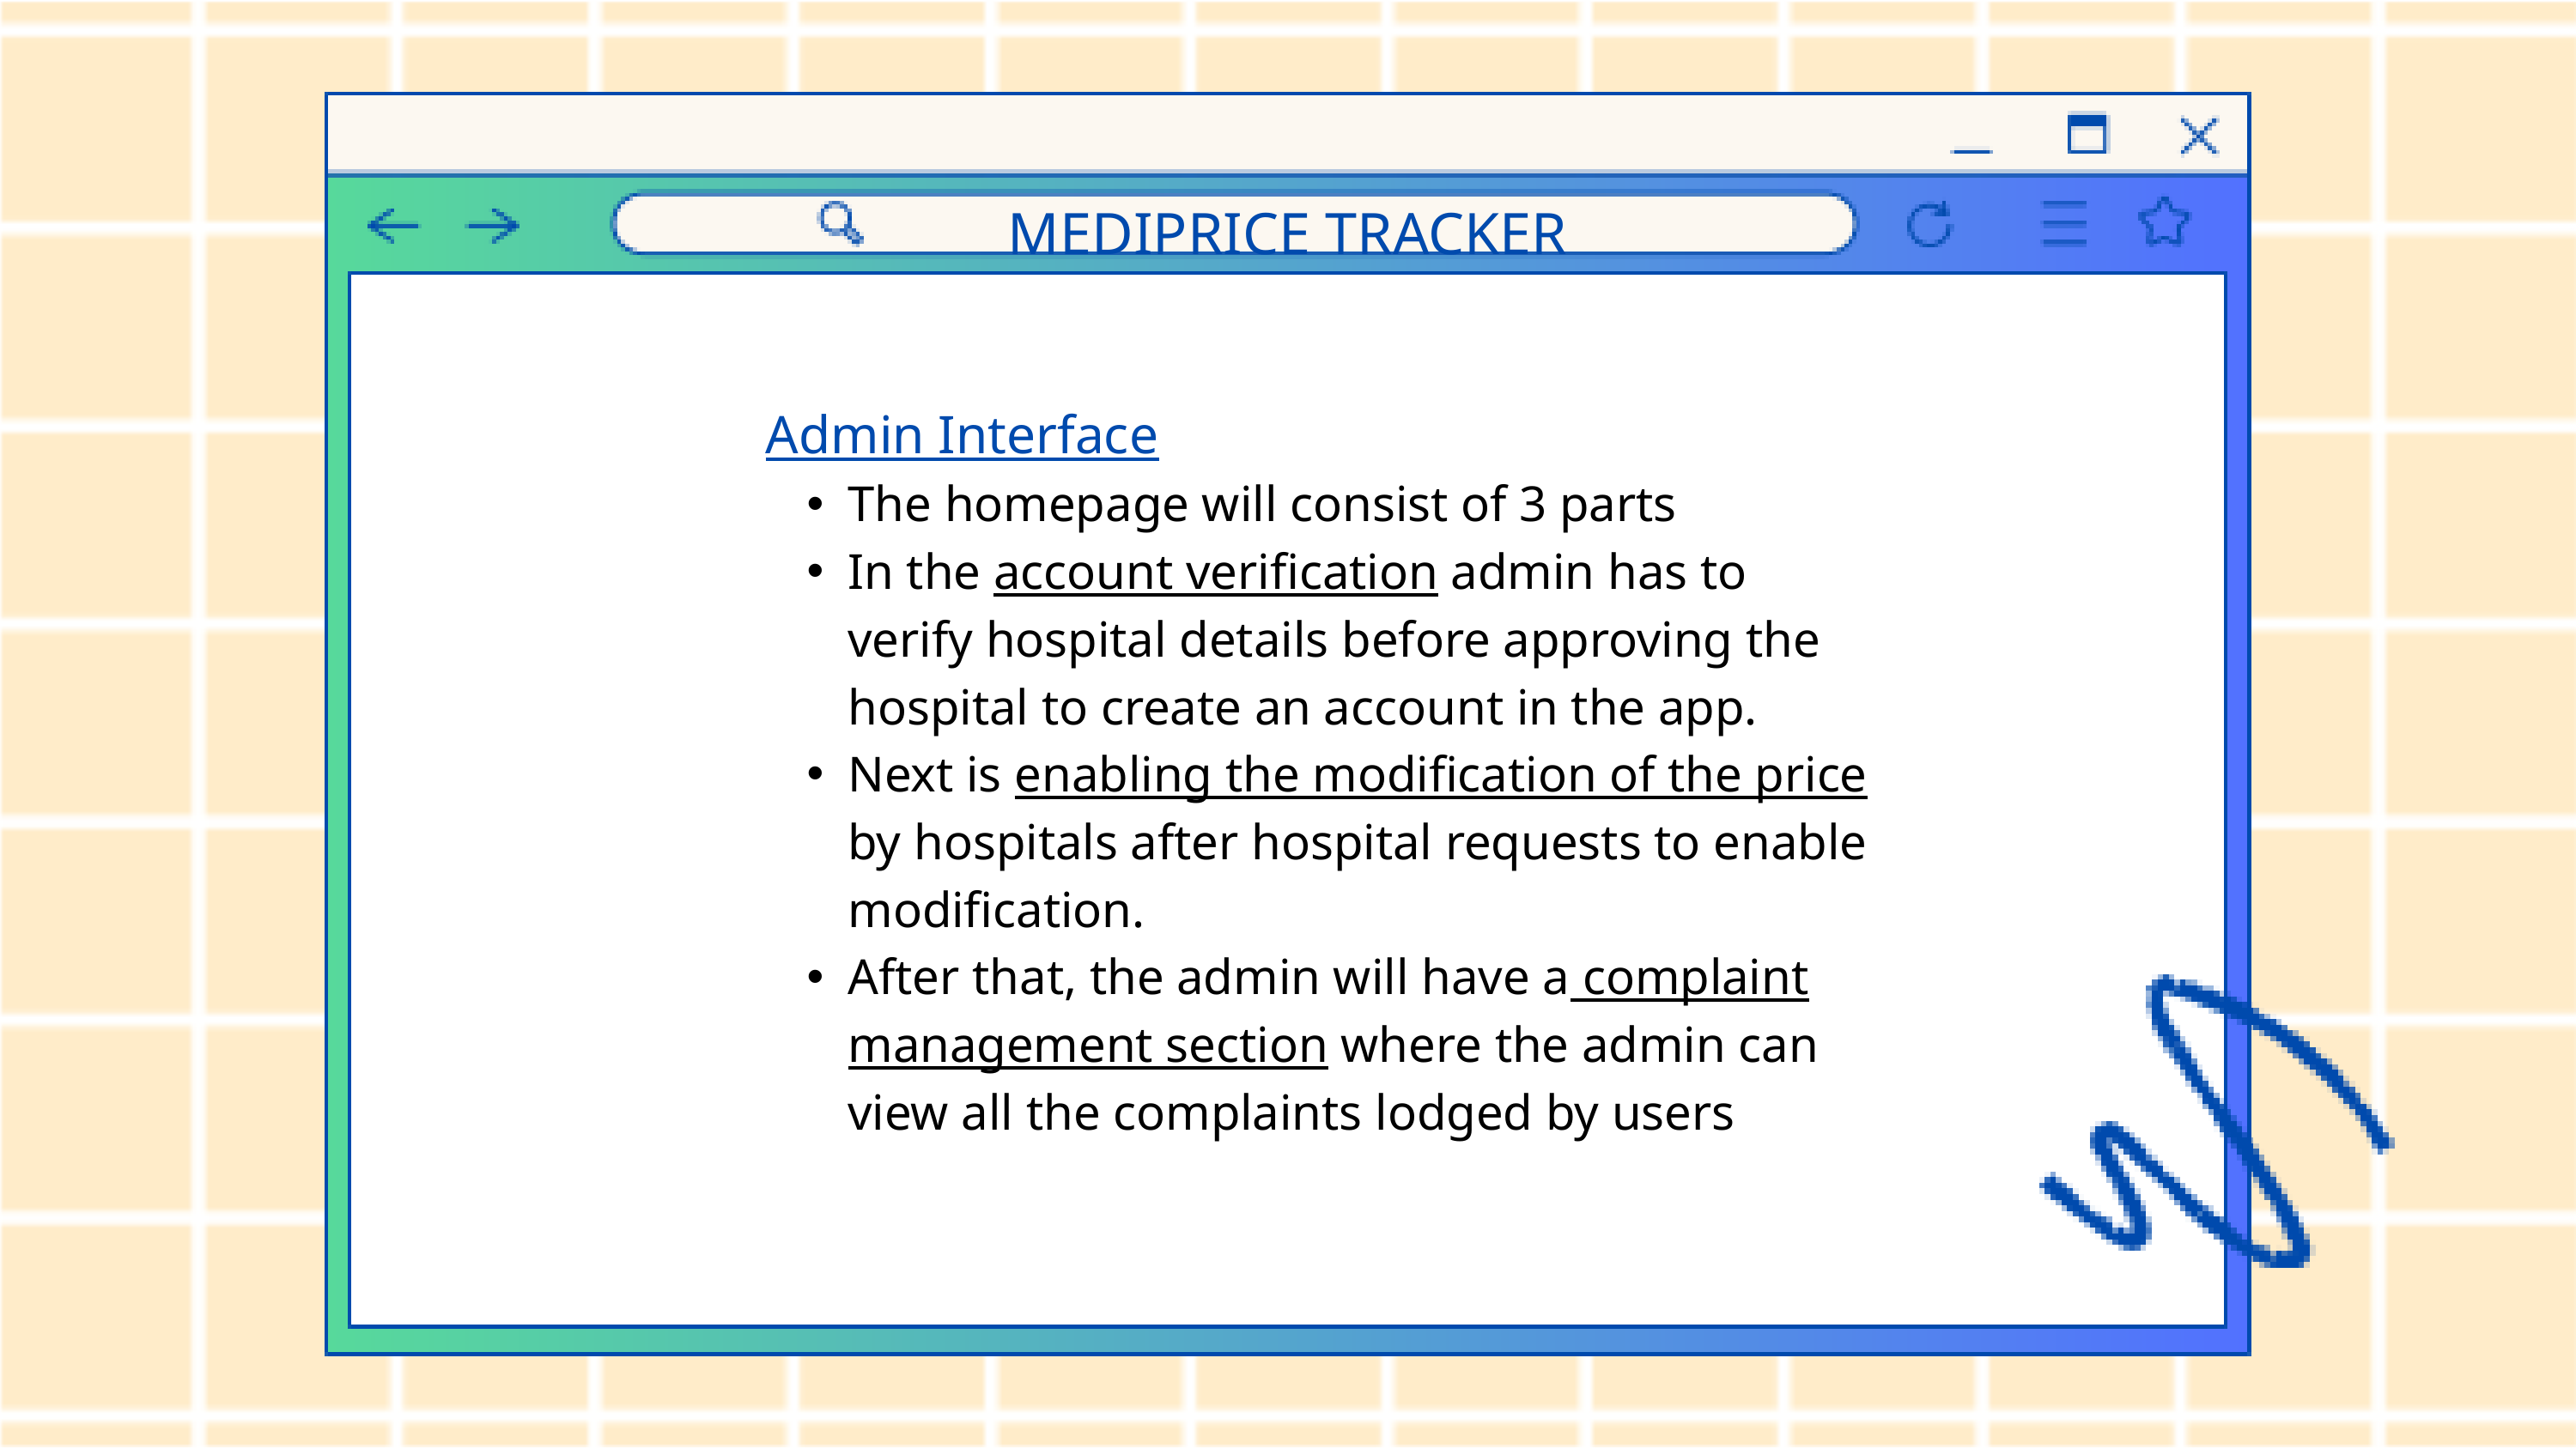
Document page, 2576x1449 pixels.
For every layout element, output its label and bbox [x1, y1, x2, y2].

text_box [325, 92, 2251, 1356]
picture [3, 0, 2574, 1449]
